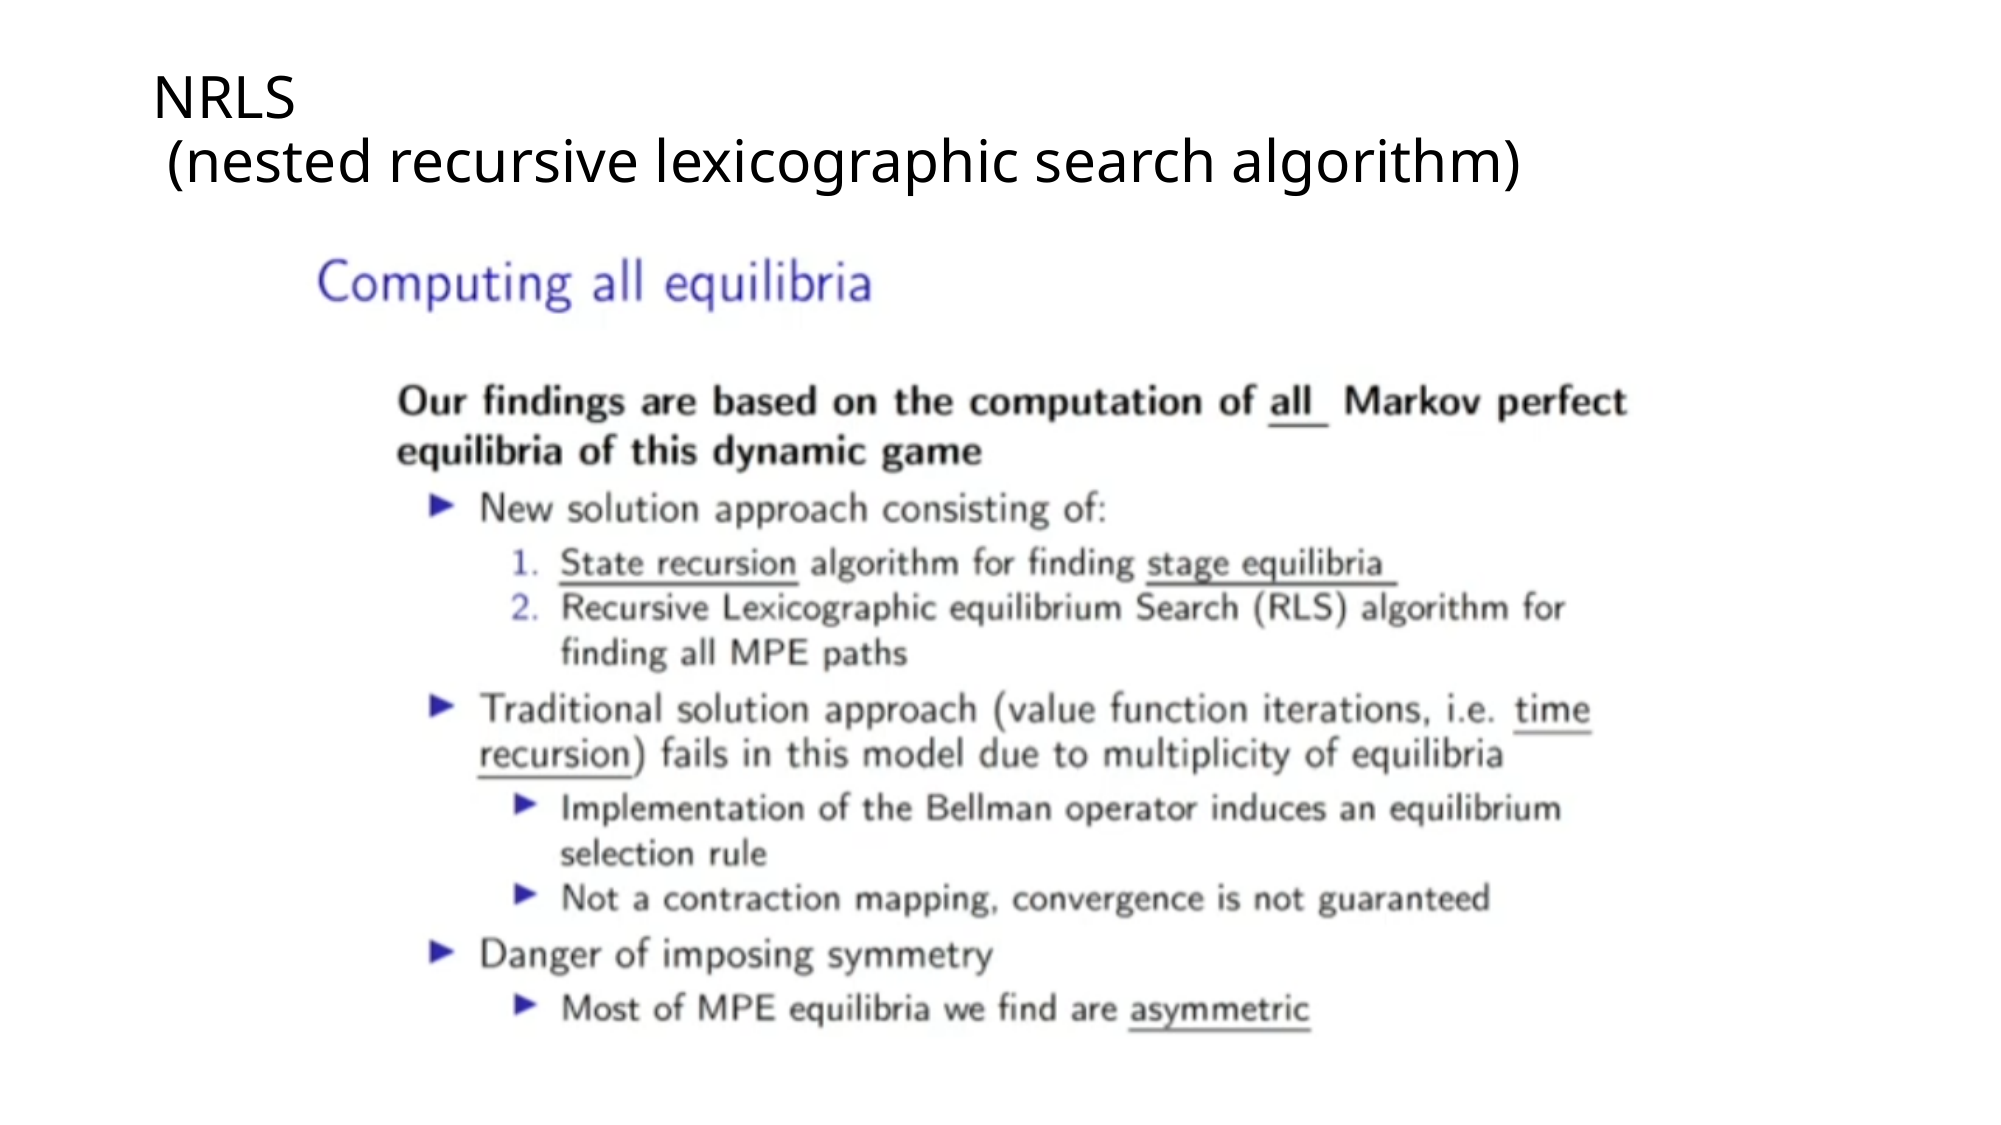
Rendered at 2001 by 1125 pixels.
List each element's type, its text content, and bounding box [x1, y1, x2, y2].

title NRLS (nested recursive lexicographic search algorithm) [137, 59, 1863, 204]
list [302, 248, 1668, 1066]
